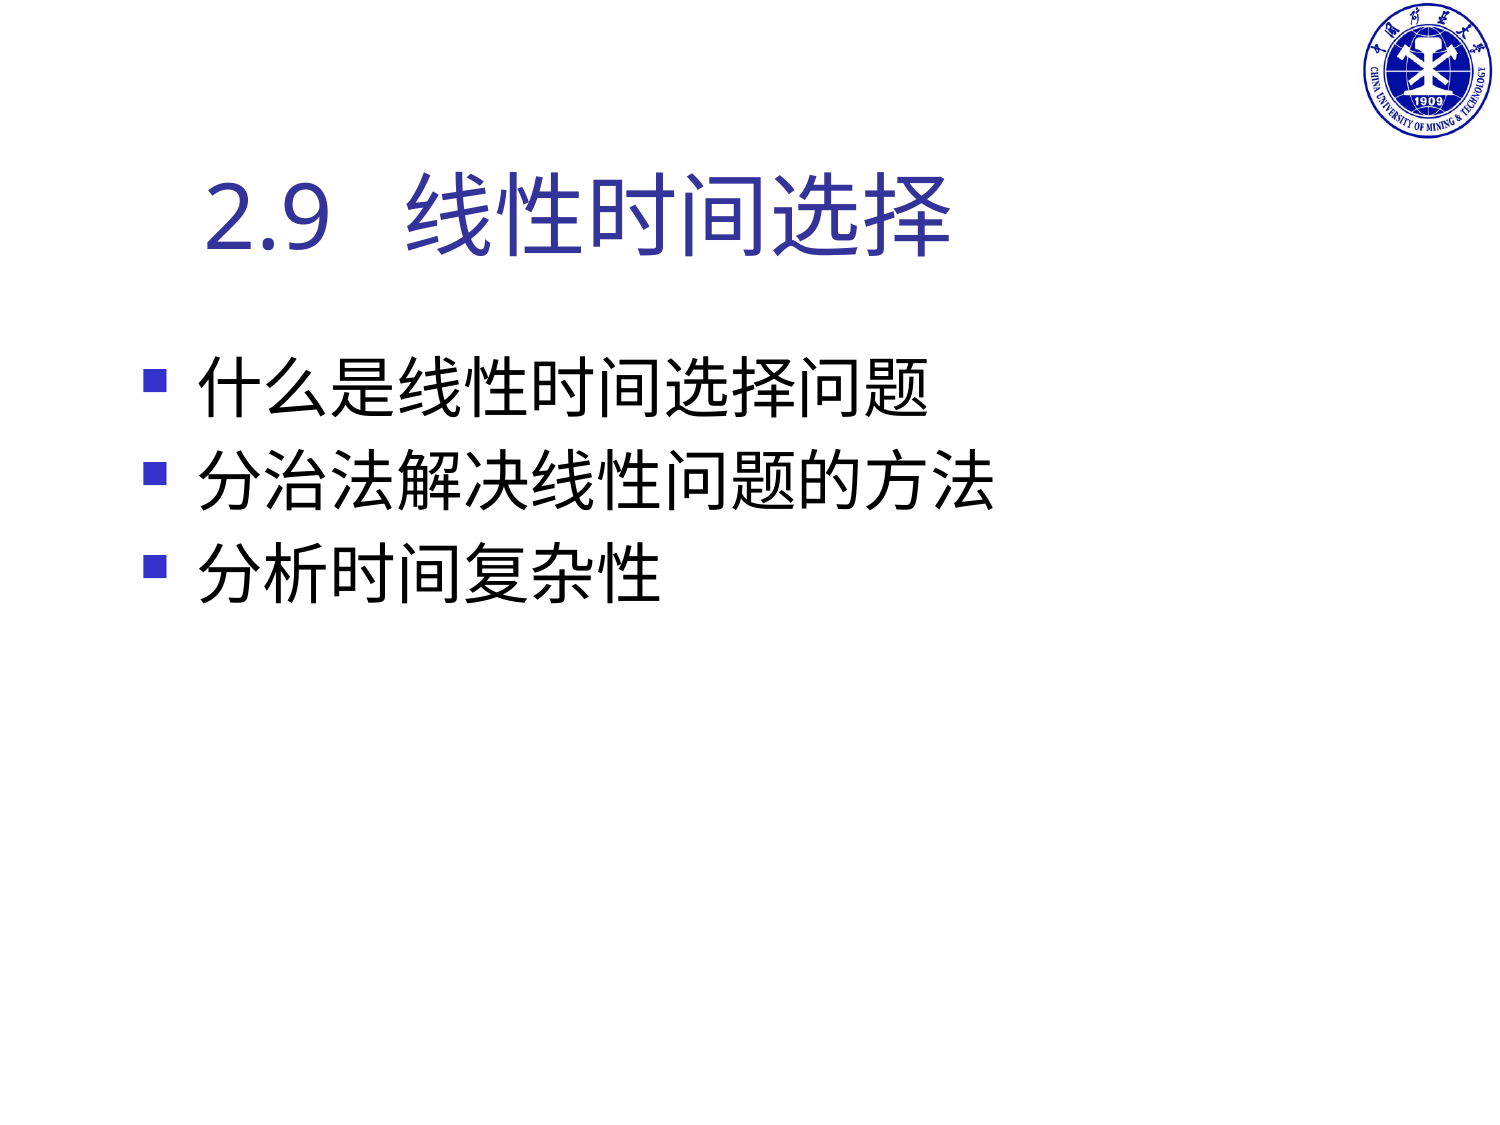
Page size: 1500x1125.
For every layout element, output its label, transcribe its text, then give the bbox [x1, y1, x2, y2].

picture [1355, 0, 1500, 141]
title 2.9 线性时间选择 [188, 35, 1468, 275]
list 什么是线性时间选择问题 分治法解决线性问题的方法 分析时间复杂性 [125, 338, 1382, 1014]
